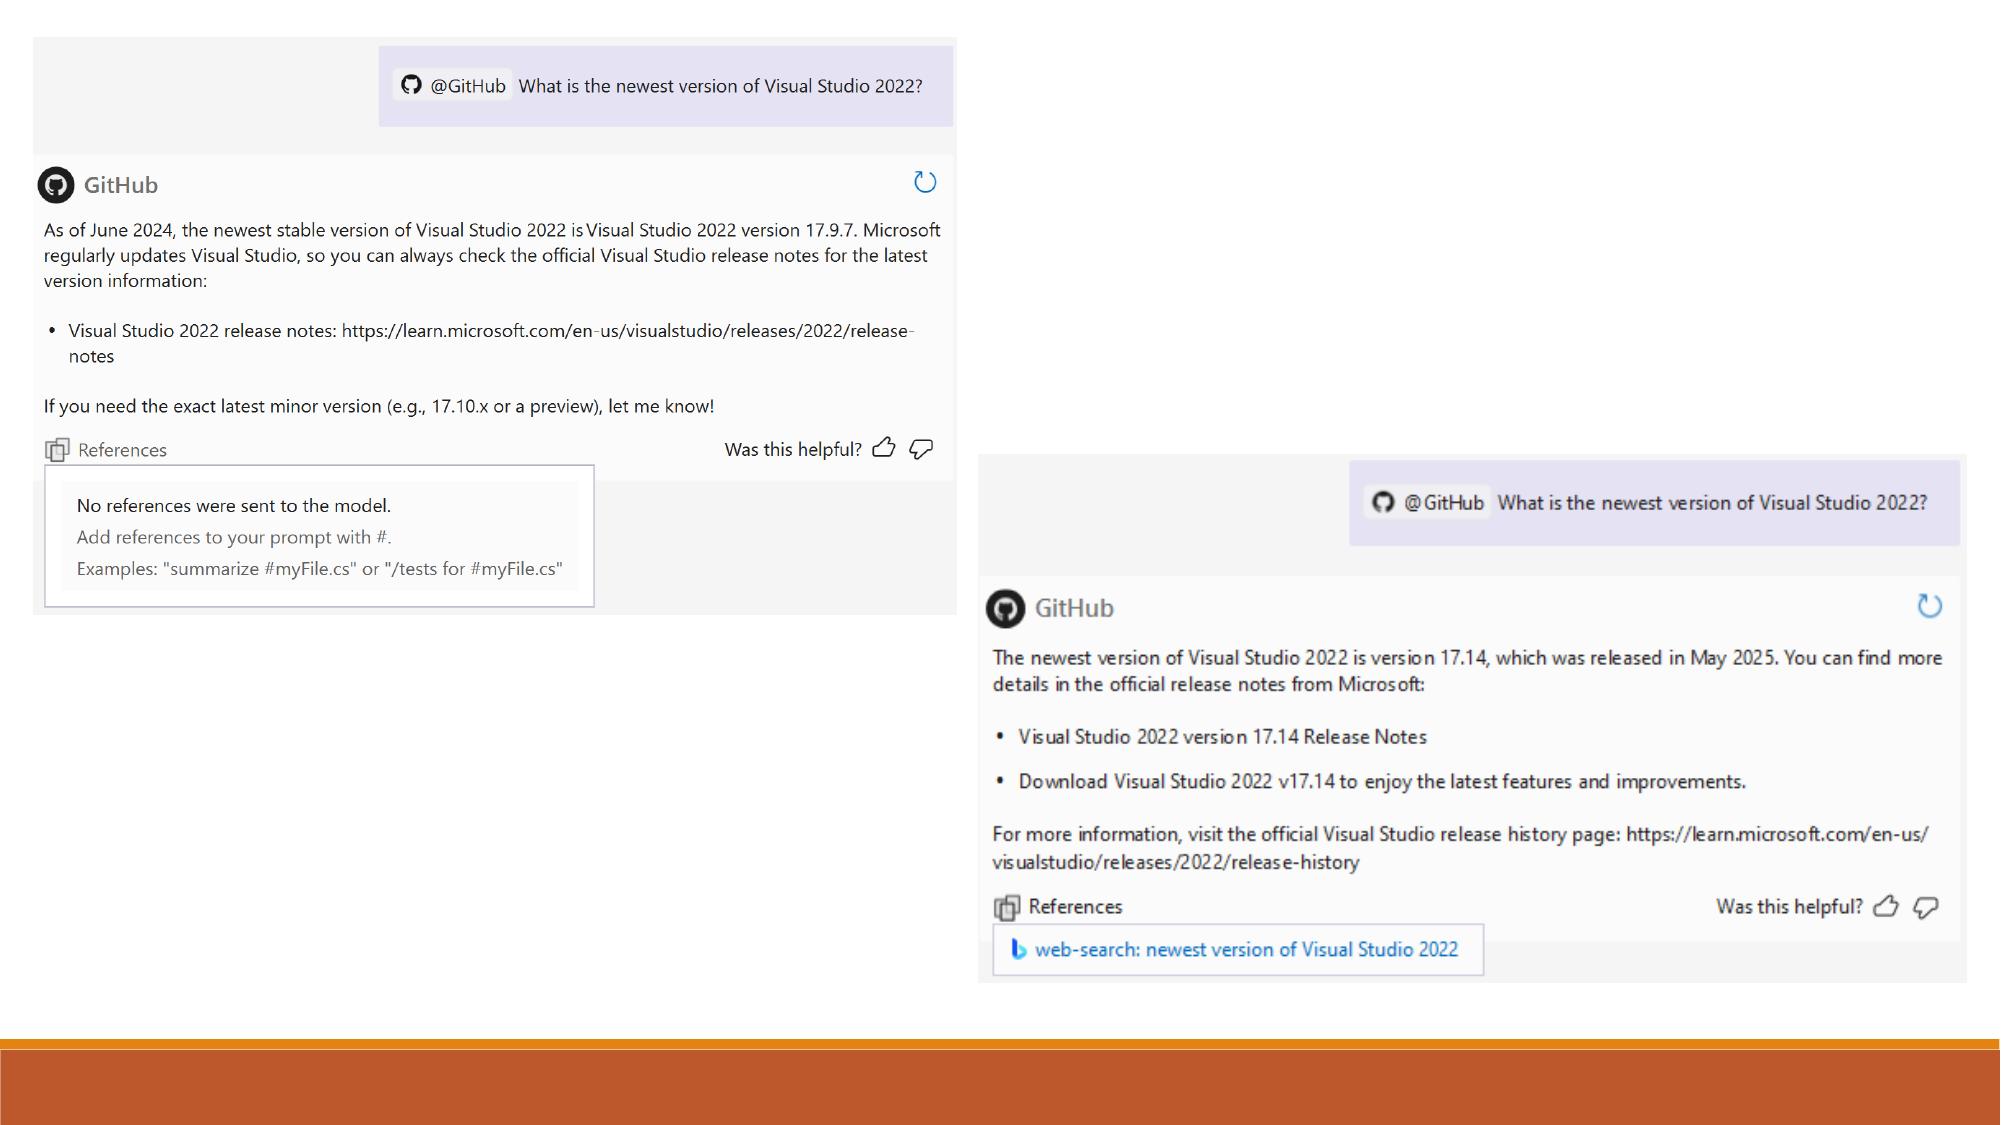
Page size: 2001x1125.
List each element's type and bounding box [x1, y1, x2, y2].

picture [33, 36, 957, 616]
picture [978, 454, 1967, 983]
